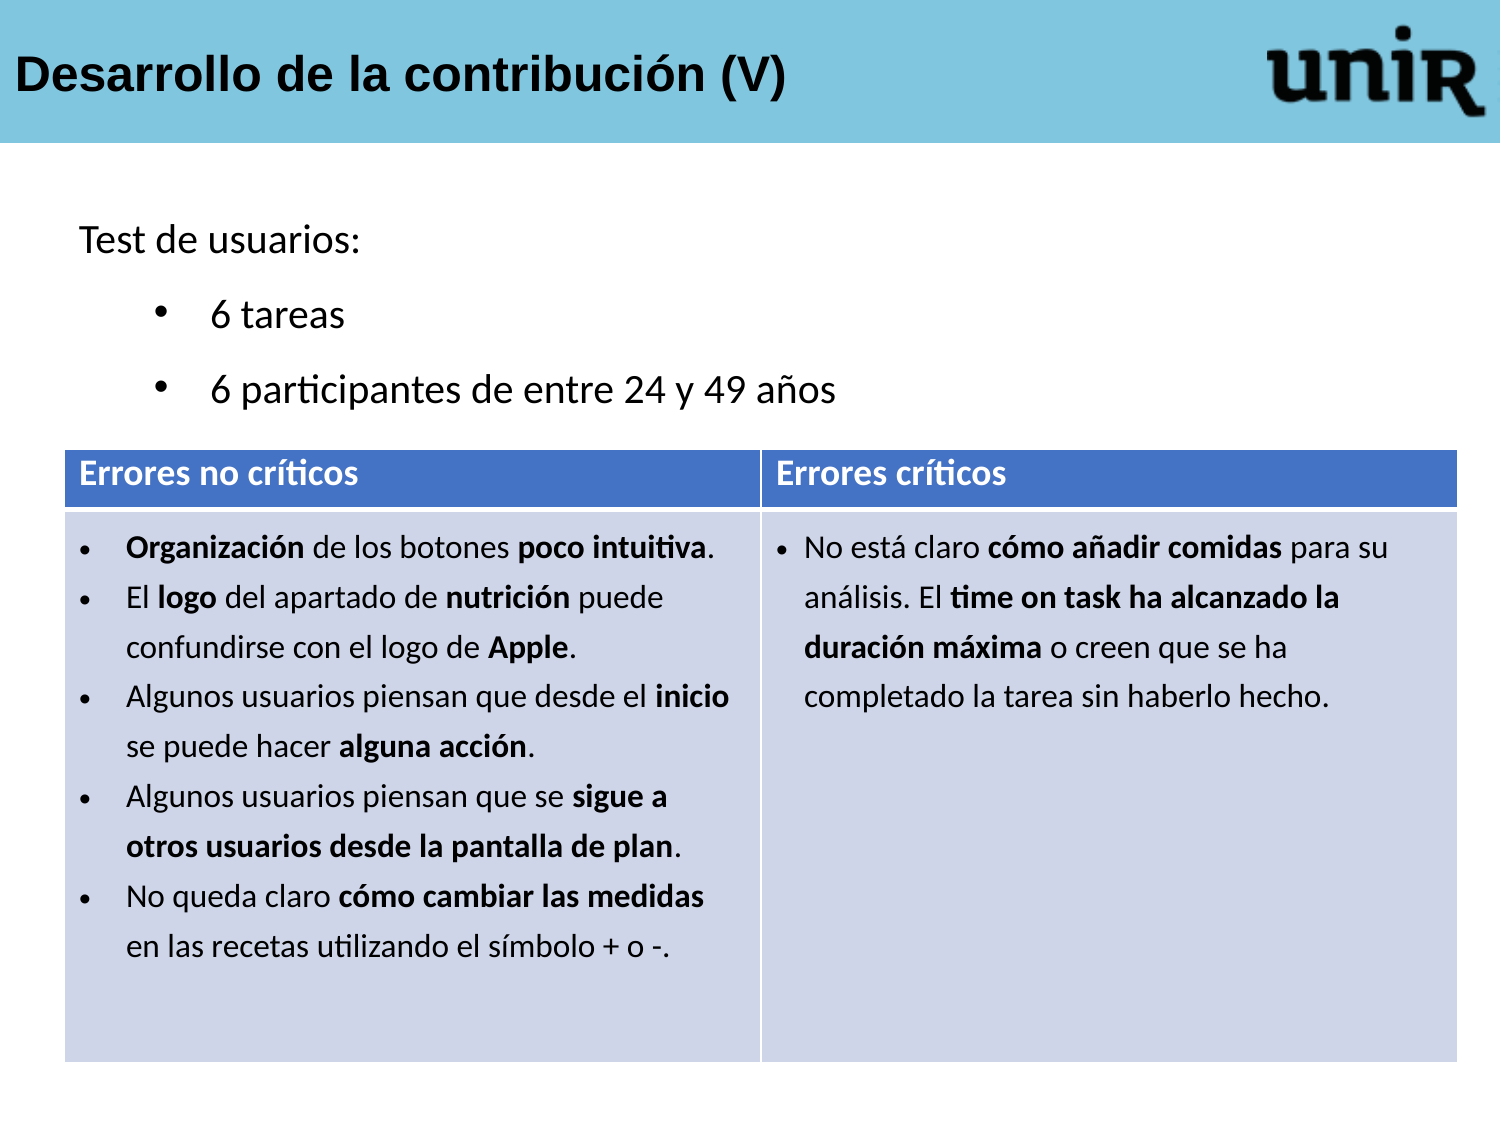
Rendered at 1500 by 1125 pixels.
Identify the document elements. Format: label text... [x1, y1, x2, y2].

text_box Desarrollo de la contribución (V) [0, 0, 1500, 143]
table_header Errores no críticos [65, 450, 760, 507]
table_cell No está claro cómo añadir comidas para su análisis. El time on task ha alcanzado la duración máxima o creen que se ha completado la tarea sin haberlo hecho. [762, 512, 1457, 1062]
text_box Test de usuarios: 6 tareas 6 participantes de entre 24 y 49 años [64, 179, 1436, 448]
table_header Errores críticos [762, 450, 1457, 507]
picture [1267, 17, 1500, 126]
table_cell Organización de los botones poco intuitiva. El logo del apartado de nutrición puede confundirse con el logo de Apple. Algunos usuarios piensan que desde el inicio se puede hacer alguna acción. Algunos usuarios piensan que se sigue a otros usuarios desde la pantalla de plan. No queda claro cómo cambiar las medidas en las recetas utilizando el símbolo + o -. [65, 512, 760, 1062]
